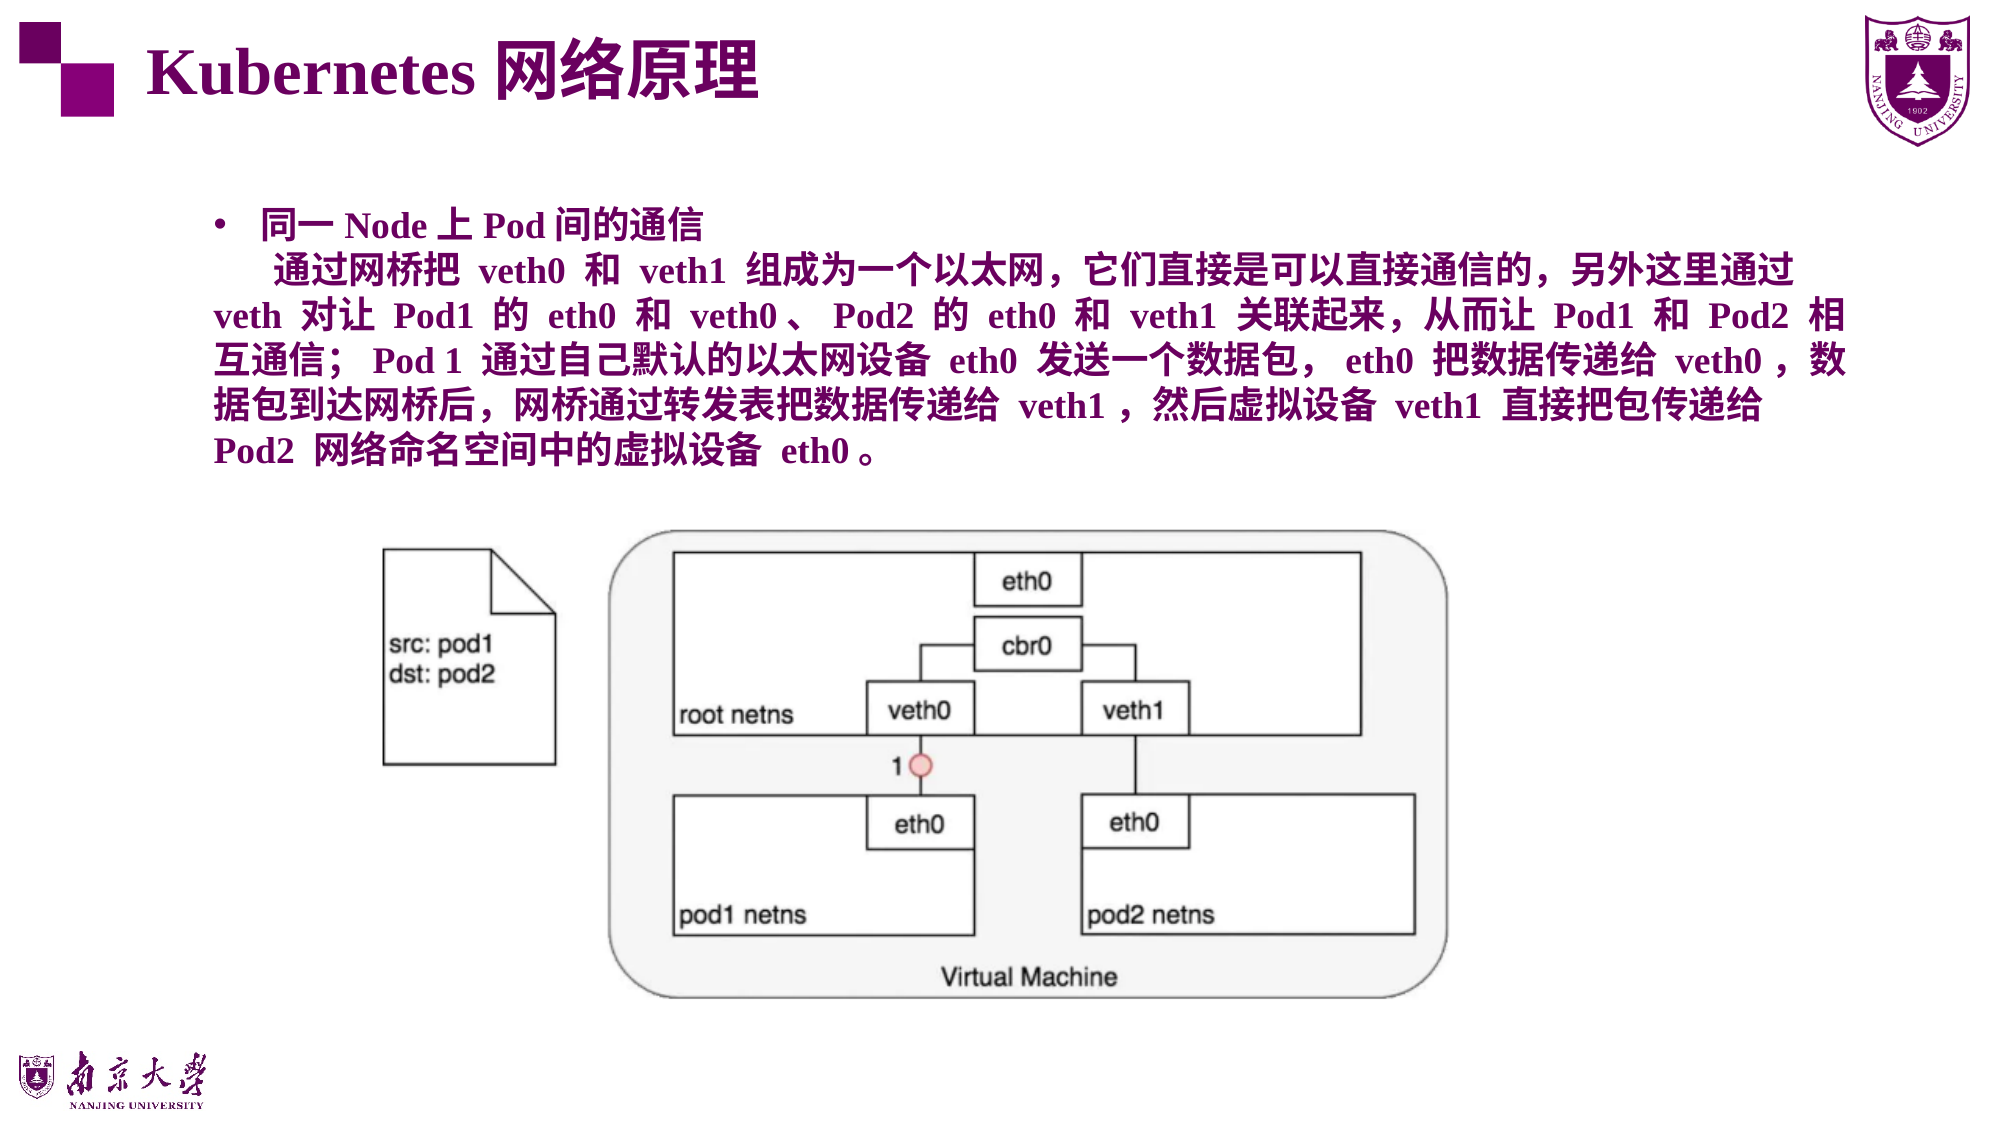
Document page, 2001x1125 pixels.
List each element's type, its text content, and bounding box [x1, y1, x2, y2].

picture [1865, 15, 1970, 147]
picture [361, 502, 1465, 1010]
text_box 同一Node上Pod间的通信 通过网桥把 veth0 和 veth1 组成为一个以太网，它们直接是可以直接通信的，另外这里通过 veth 对让 Pod1 的 eth0 和 veth0、Pod2 的 eth0 和 veth1 关联起来，从而让 Pod1 和 Pod2 相互通信；Pod 1 通过自己默认的以太网设备 eth0 发送一个数据包，eth0 把数据传递给 veth0，数据包到达网桥后，网桥通过转发表把数据传递给 veth1，然后虚拟设备 veth1 直接把包传递给 Pod2 网络命名空间中的虚拟设备 eth0。 [198, 193, 1866, 479]
picture [19, 1051, 206, 1111]
text_box Kubernetes网络原理 [132, 20, 1555, 116]
